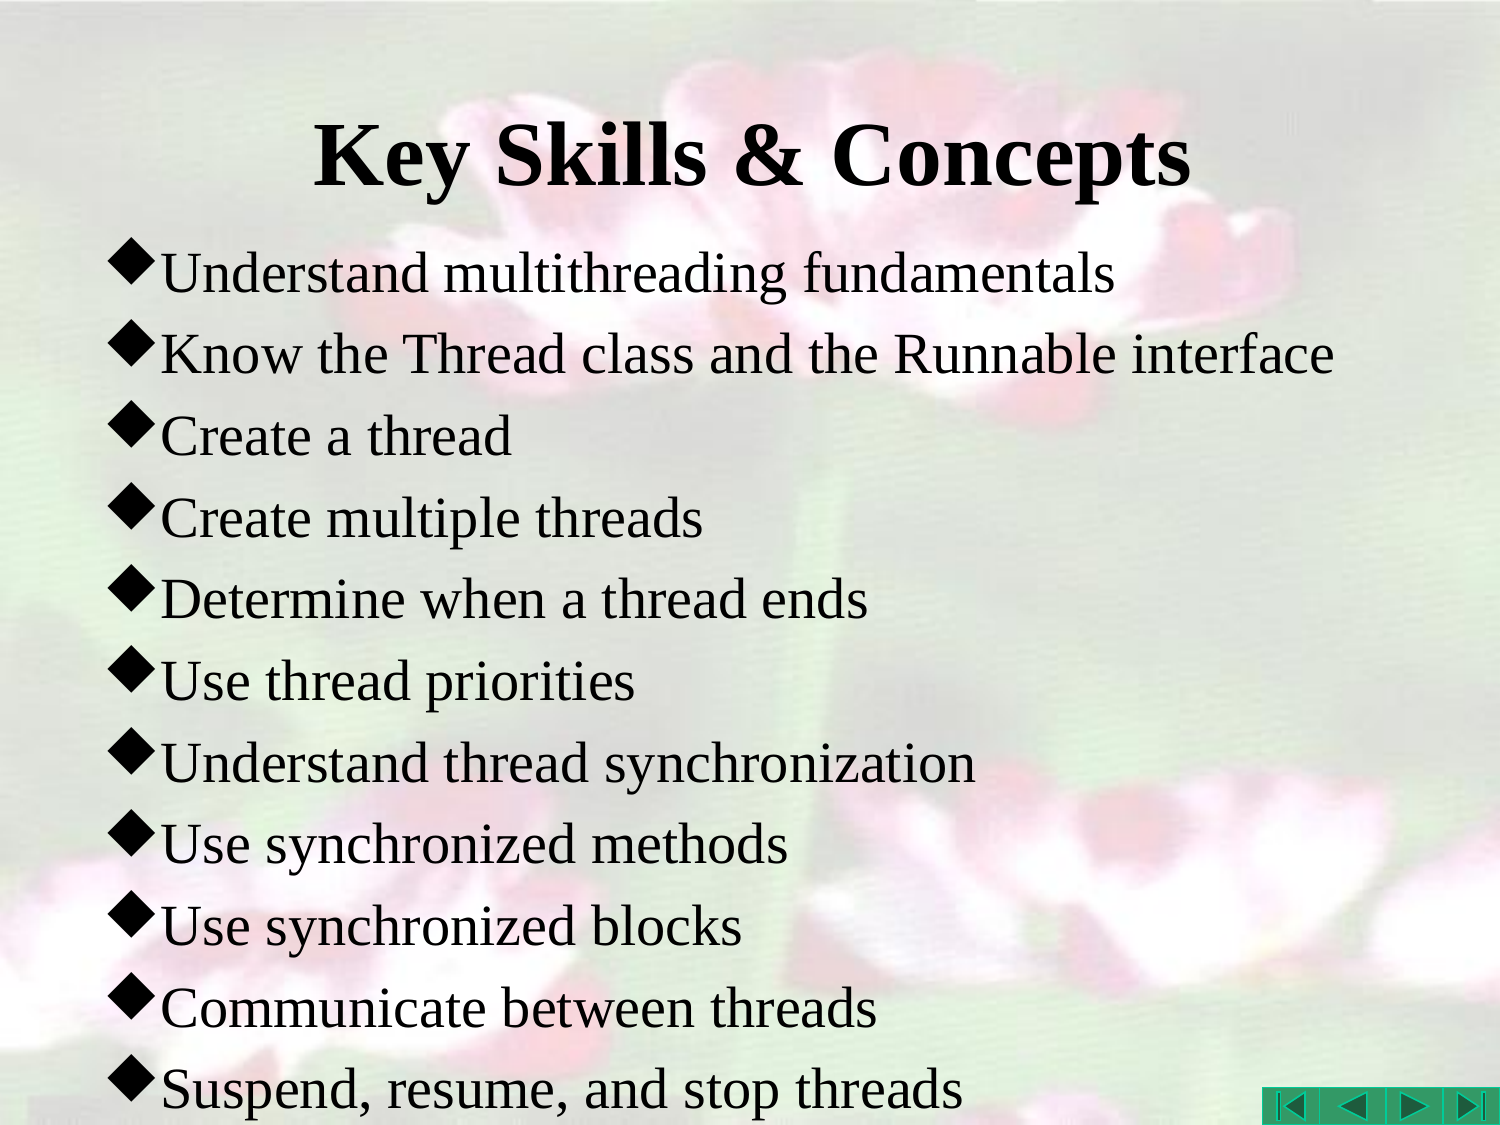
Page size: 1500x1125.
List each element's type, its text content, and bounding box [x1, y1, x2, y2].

picture [0, 0, 1500, 1125]
list Understand multithreading fundamentals Know the Thread class and the Runnable interface Create a thread Create multiple threads Determine when a thread ends Use thread priorities Understand thread synchronization Use synchronized methods Use synchronized blocks Communicate between threads Suspend, resume, and stop threads [87, 226, 1363, 1125]
title Key Skills & Concepts [183, 92, 1324, 205]
